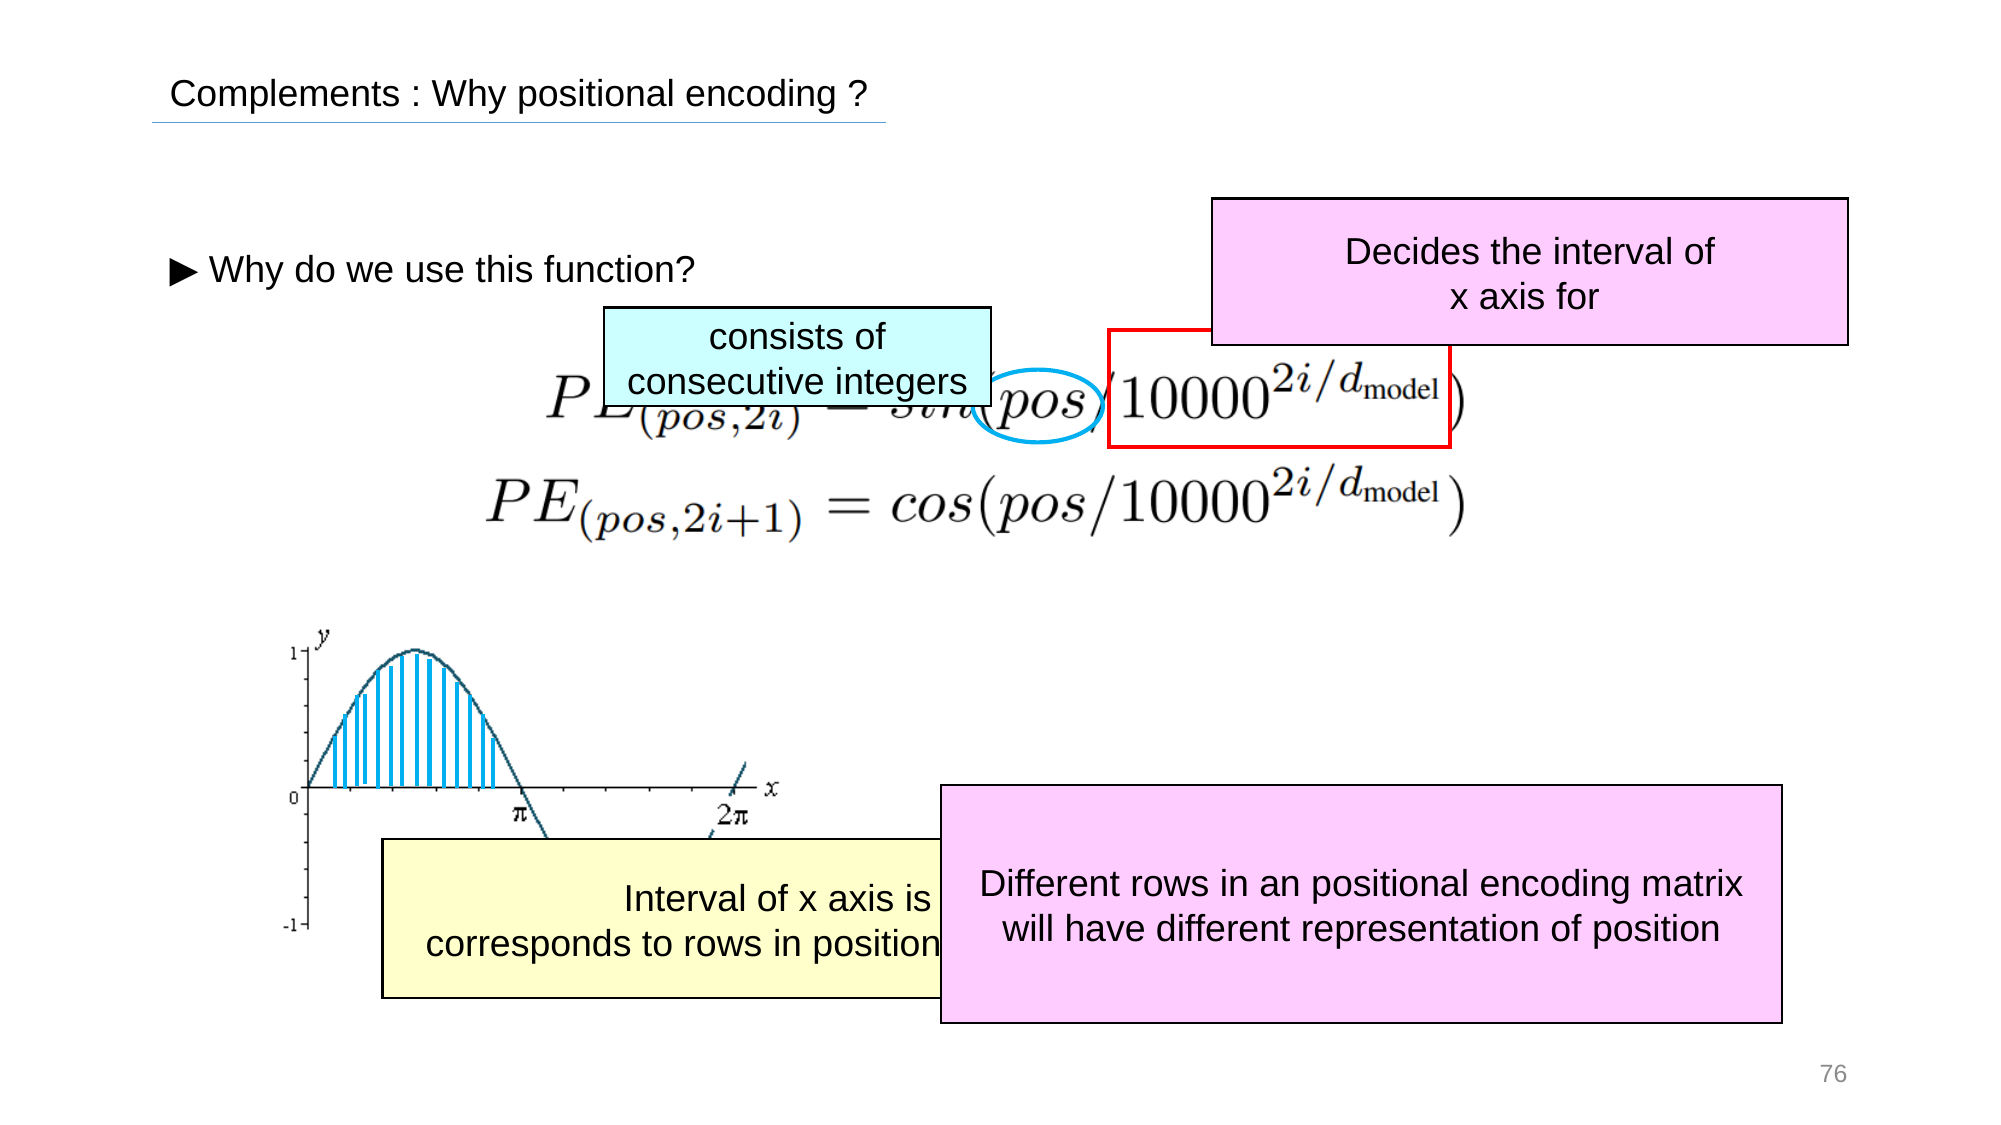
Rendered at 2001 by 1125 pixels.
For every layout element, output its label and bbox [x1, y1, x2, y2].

picture [439, 330, 1524, 579]
text_box [940, 784, 1783, 1024]
text_box [603, 306, 992, 330]
picture [273, 619, 787, 944]
text_box [151, 61, 1009, 123]
text_box [154, 237, 770, 298]
slide_number [1412, 1042, 1863, 1103]
